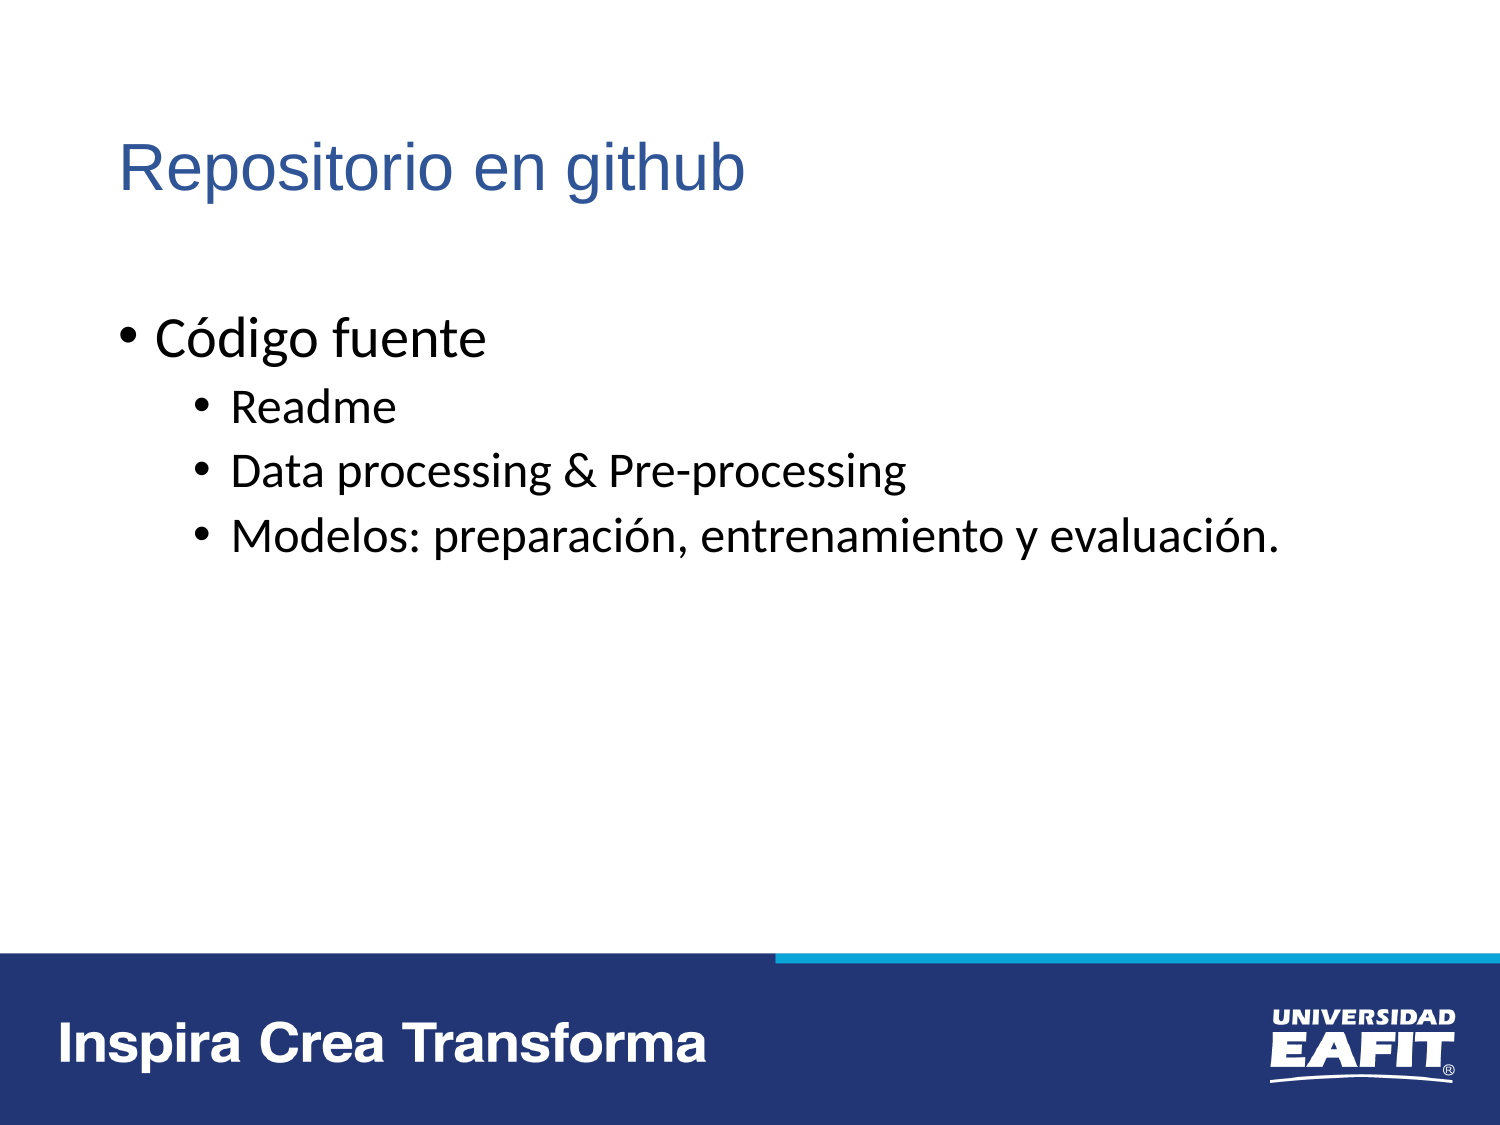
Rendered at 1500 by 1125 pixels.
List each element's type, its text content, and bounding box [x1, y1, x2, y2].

list Código fuente Readme Data processing & Pre-processing Modelos: preparación, entrenamiento y evaluación. [103, 299, 1397, 924]
title Repositorio en github [103, 59, 1397, 278]
picture [0, 0, 1500, 1125]
